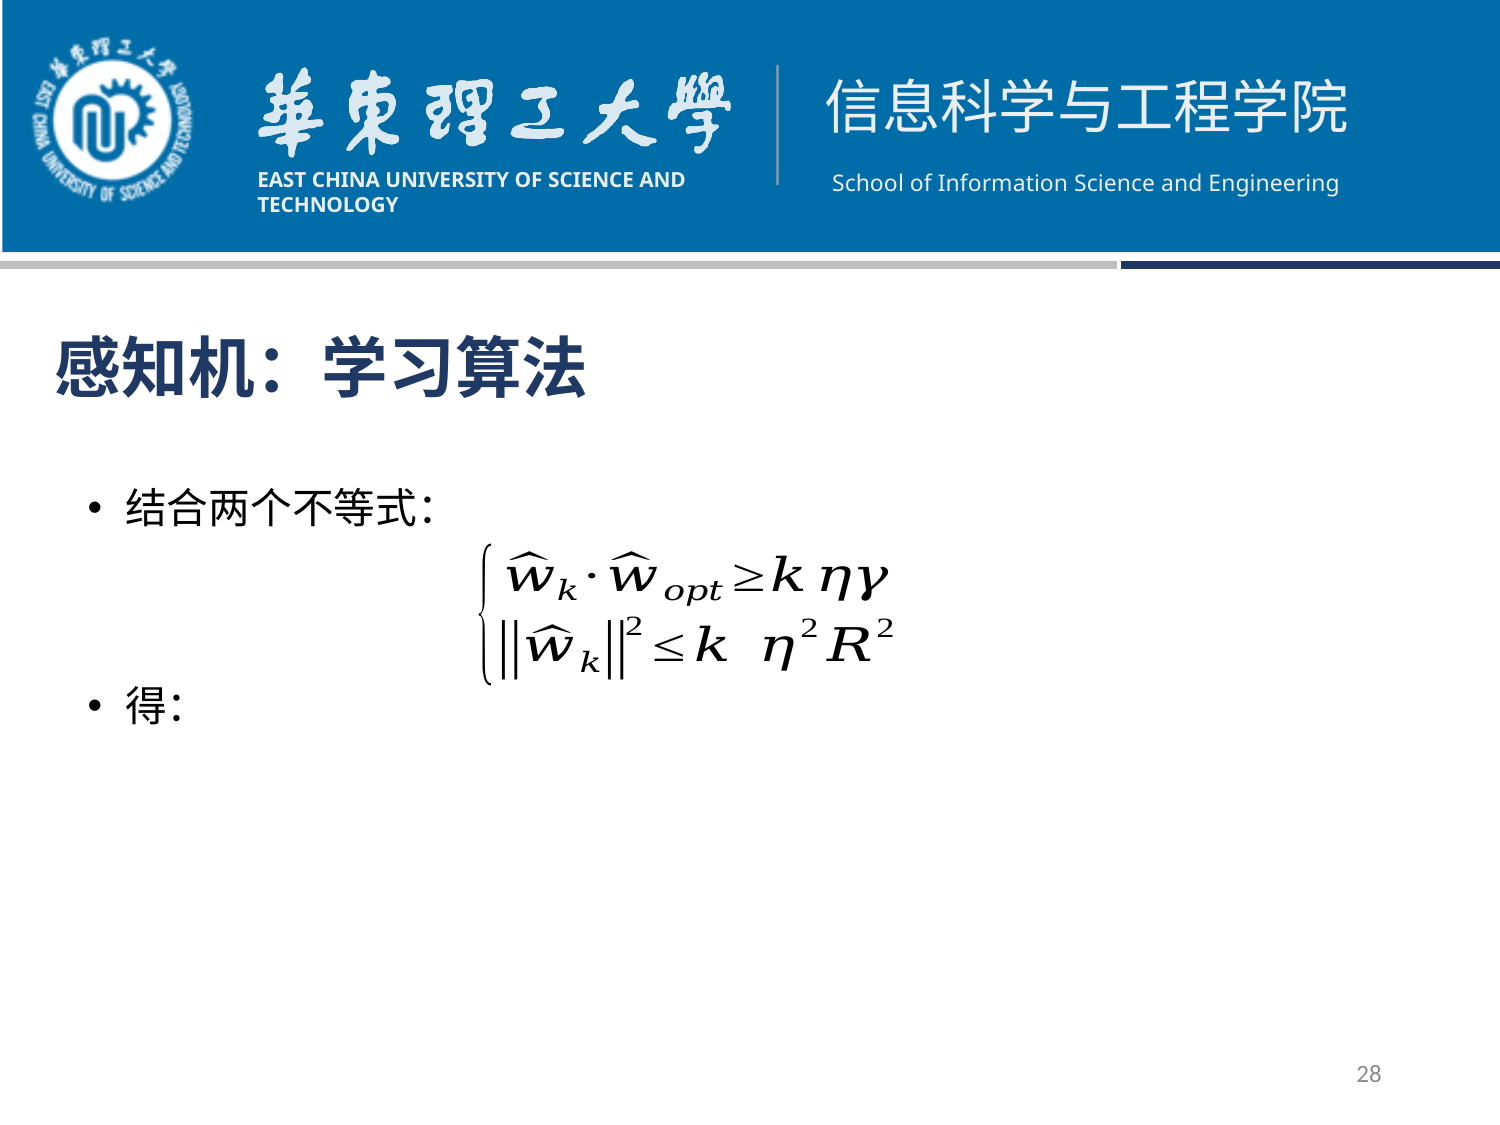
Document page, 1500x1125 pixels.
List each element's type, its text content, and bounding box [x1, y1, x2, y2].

slide_number 28 [1059, 1042, 1397, 1103]
text_box 感知机：学习算法 [40, 289, 1334, 453]
picture [22, 32, 202, 214]
list 结合两个不等式： 得： [72, 479, 1428, 1086]
